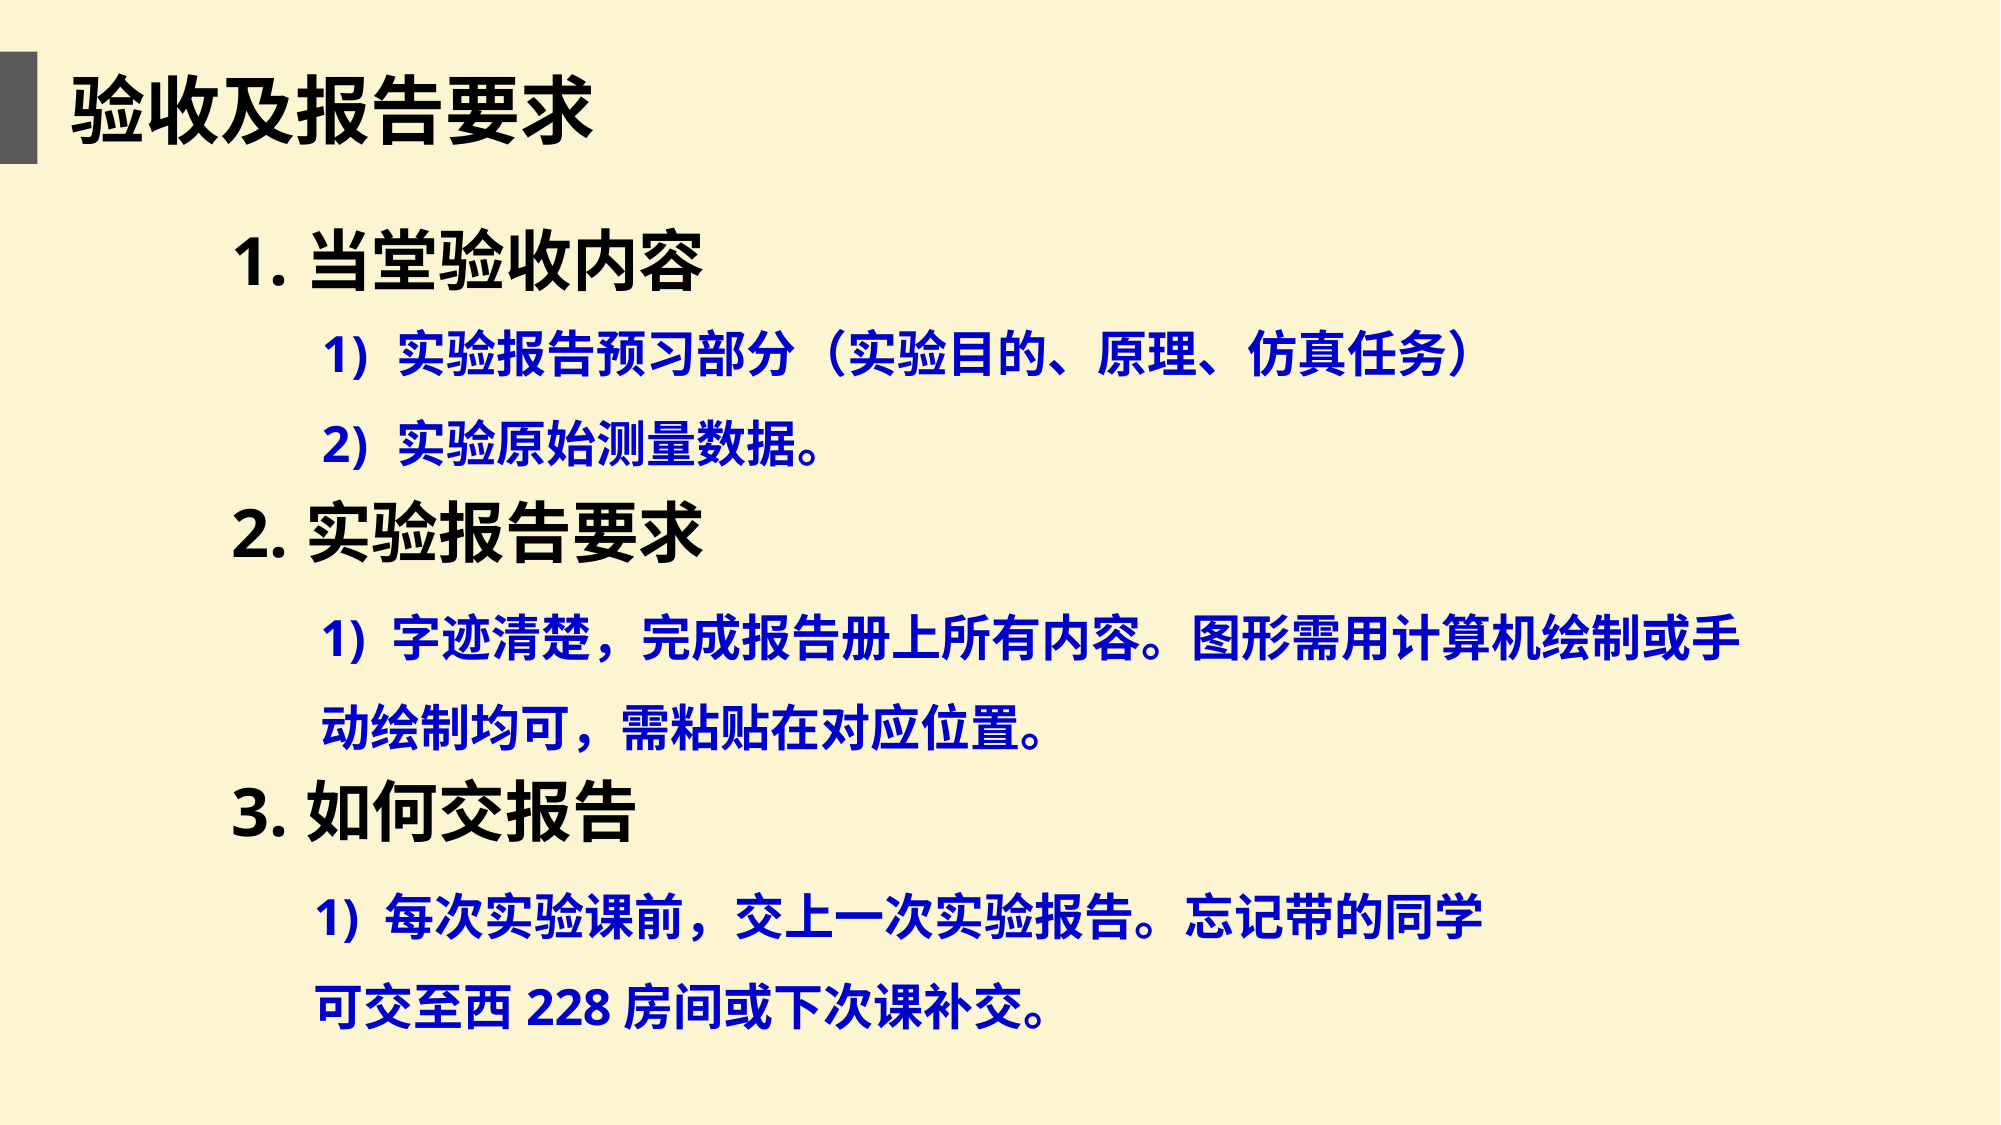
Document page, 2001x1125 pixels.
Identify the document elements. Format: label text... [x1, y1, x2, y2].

text_box 实验报告预习部分（实验目的、原理、仿真任务） 实验原始测量数据。 [307, 285, 1697, 480]
text_box 1.当堂验收内容 [217, 211, 1037, 306]
text_box [0, 51, 38, 164]
text_box 3.如何交报告 [217, 762, 881, 857]
text_box 验收及报告要求 [55, 55, 611, 161]
text_box 2.实验报告要求 [217, 483, 938, 579]
text_box 1) 每次实验课前，交上一次实验报告。忘记带的同学可交至西228房间或下次课补交。 [299, 848, 1504, 1044]
text_box 1) 字迹清楚，完成报告册上所有内容。图形需用计算机绘制或手动绘制均可，需粘贴在对应位置。 [305, 568, 1757, 764]
